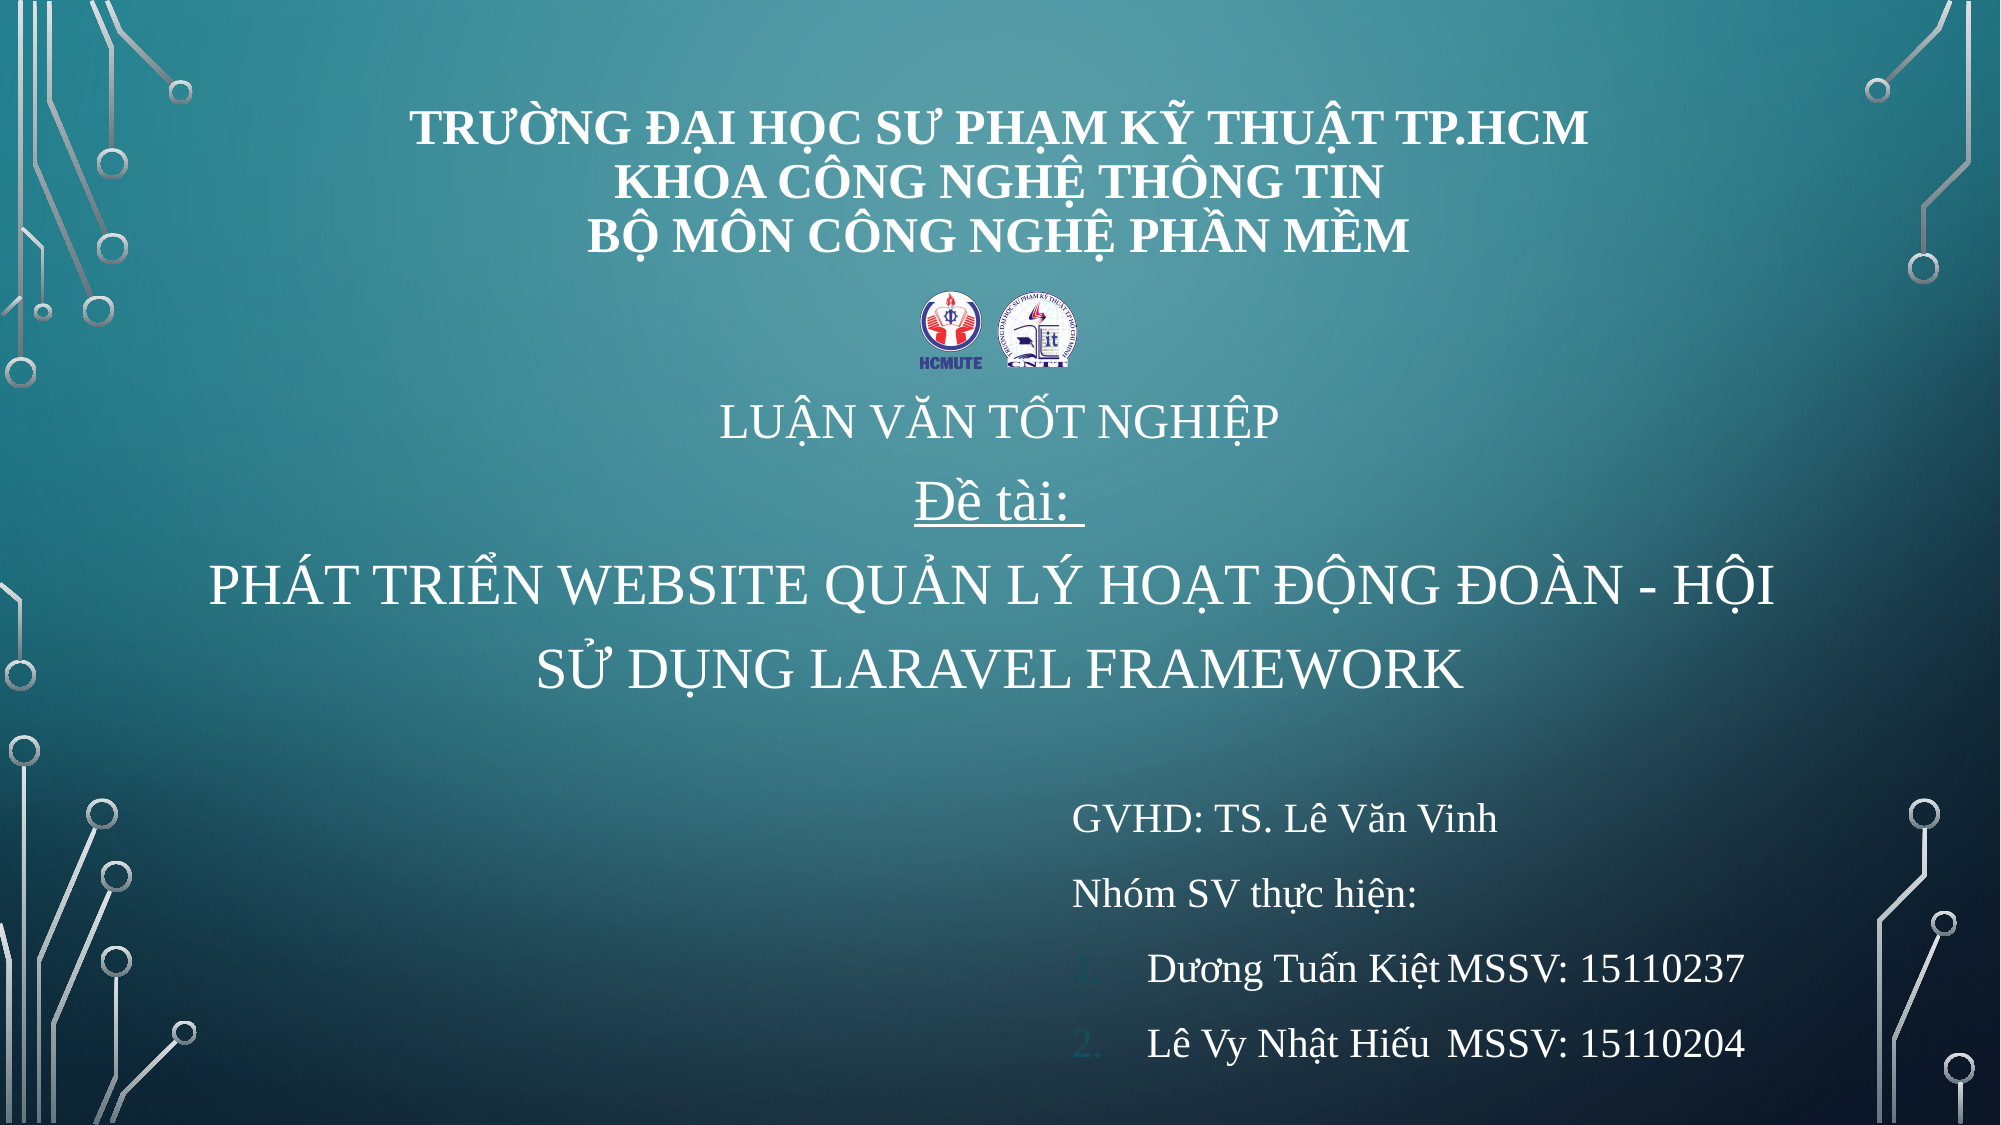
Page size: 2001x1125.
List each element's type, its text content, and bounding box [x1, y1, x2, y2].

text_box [920, 290, 1079, 370]
title TRƯỜNG ĐẠI HỌC SƯ PHẠM KỸ THUẬT TP.HCM KHOA CÔNG NGHỆ THÔNG TIN BỘ MÔN CÔNG NGHỆ PHẦN MỀM [187, 60, 1813, 304]
text_box GVHD: TS. Lê Văn Vinh Nhóm SV thực hiện: Dương Tuấn Kiệt MSSV: 15110237 Lê Vy Nhật Hiếu MSSV: 15110204 [1056, 815, 2000, 1016]
list LUẬN VĂN TỐT NGHIỆP Đề tài: PHÁT TRIỂN WEBSITE QUẢN LÝ HOẠT ĐỘNG ĐOÀN - HỘI SỬ DỤNG LARAVEL FRAMEWORK [187, 369, 1813, 950]
